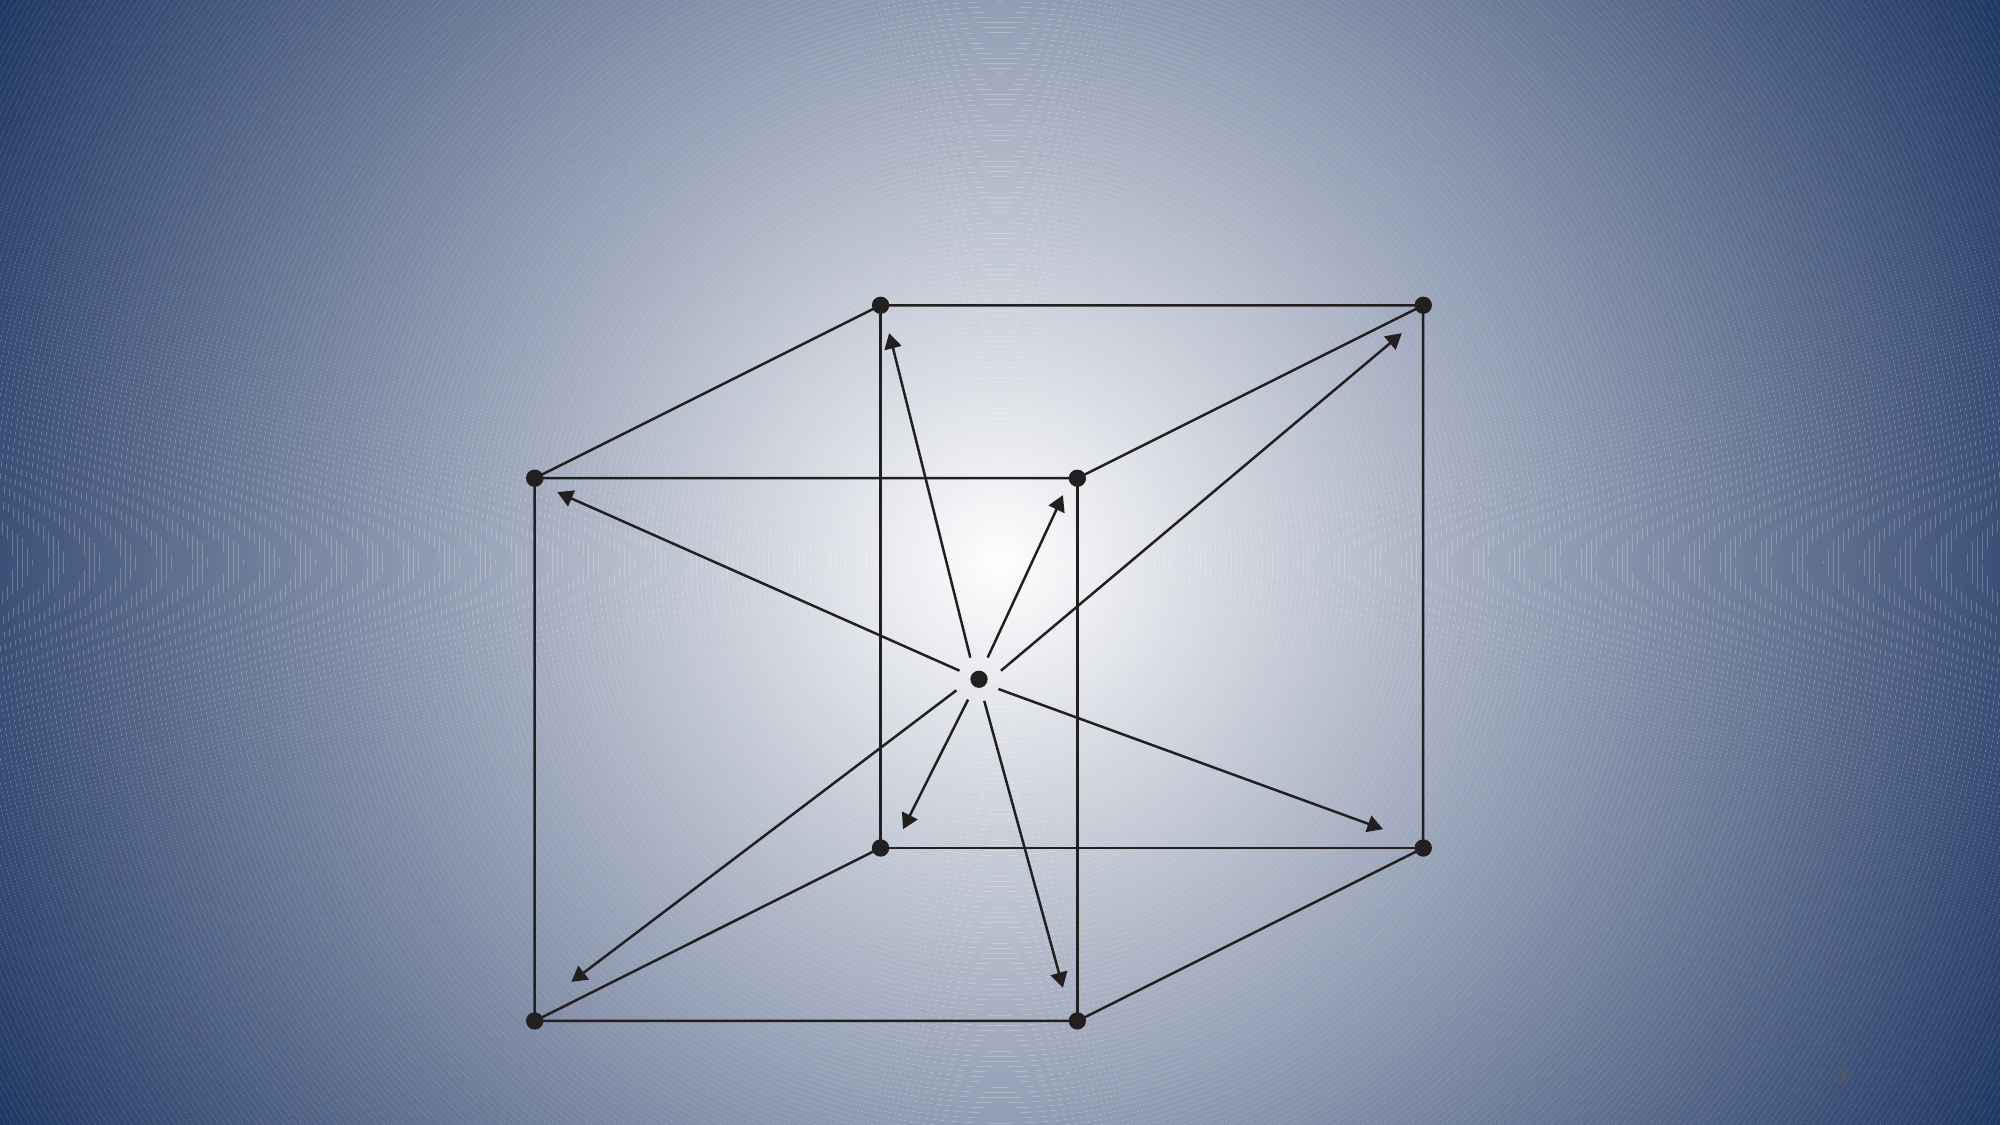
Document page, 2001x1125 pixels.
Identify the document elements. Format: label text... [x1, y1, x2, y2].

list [526, 294, 1450, 1043]
slide_number 3 [1412, 1042, 1863, 1103]
